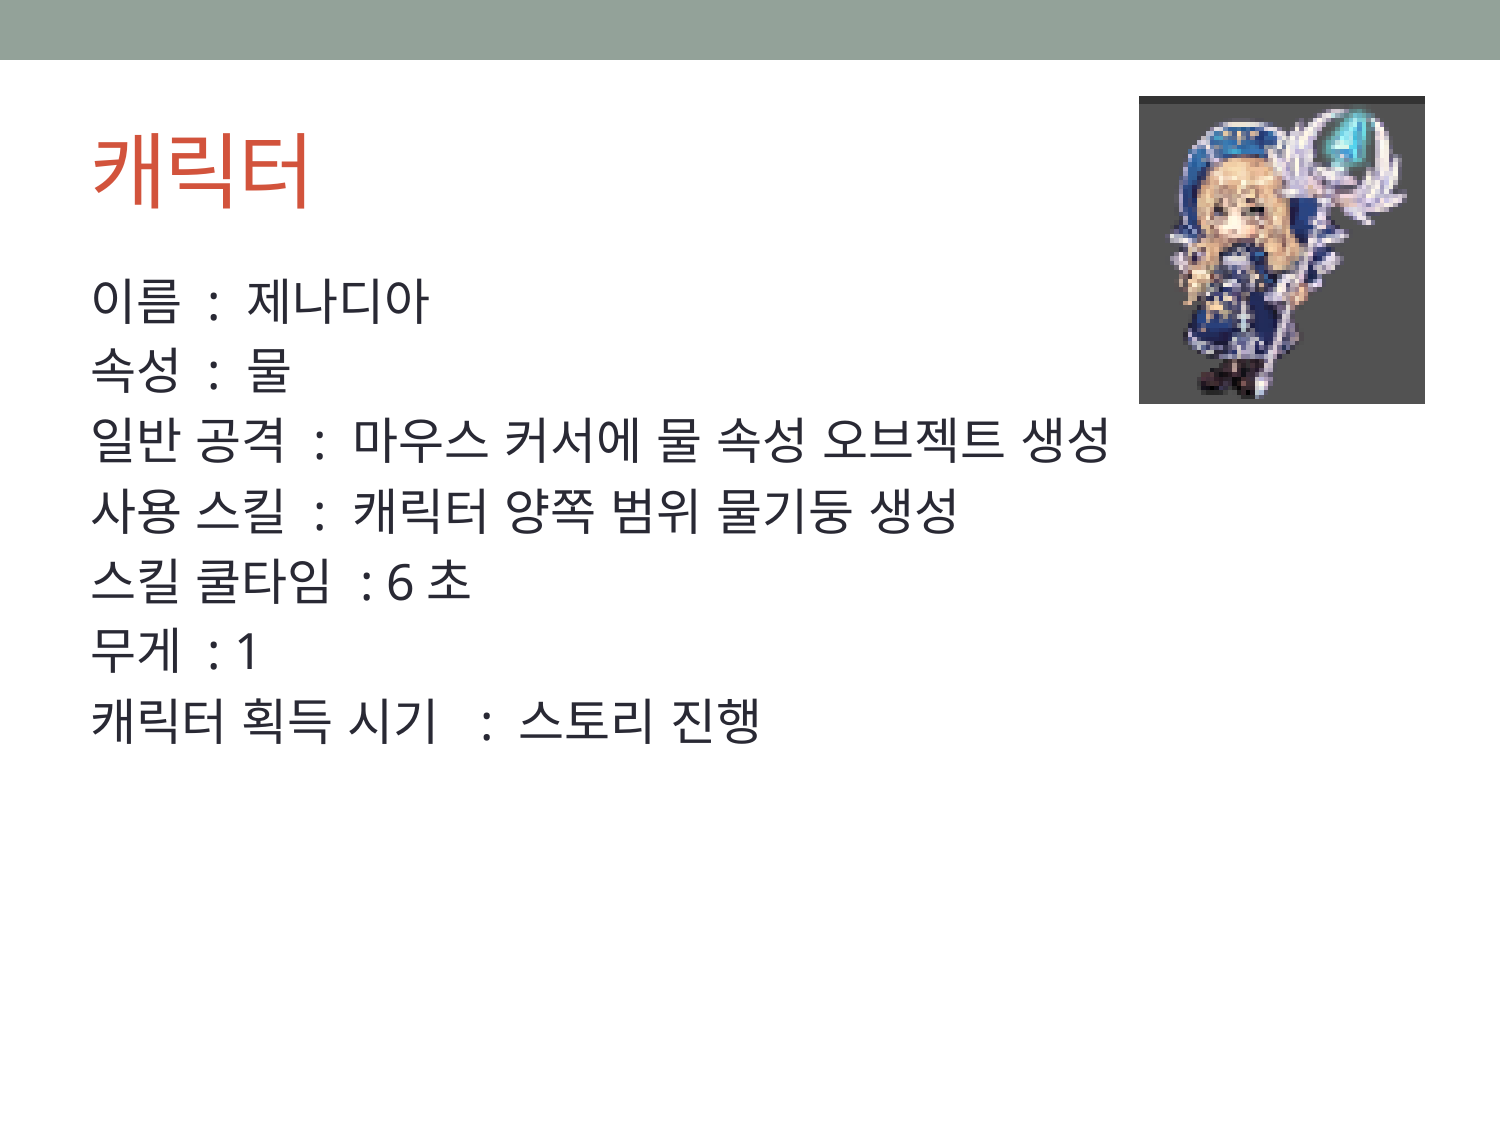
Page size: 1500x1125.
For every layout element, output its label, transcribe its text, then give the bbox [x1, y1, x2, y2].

title 캐릭터 [75, 87, 1425, 250]
picture [1139, 95, 1426, 404]
list 이름 : 제나디아 속성 : 물 일반 공격 : 마우스 커서에 물 속성 오브젝트 생성 사용 스킬 : 캐릭터 양쪽 범위 물기둥 생성 스킬 쿨타임 : 6초 무게 : 1 캐릭터 획득 시기 : 스토리 진행 [75, 262, 1425, 1063]
